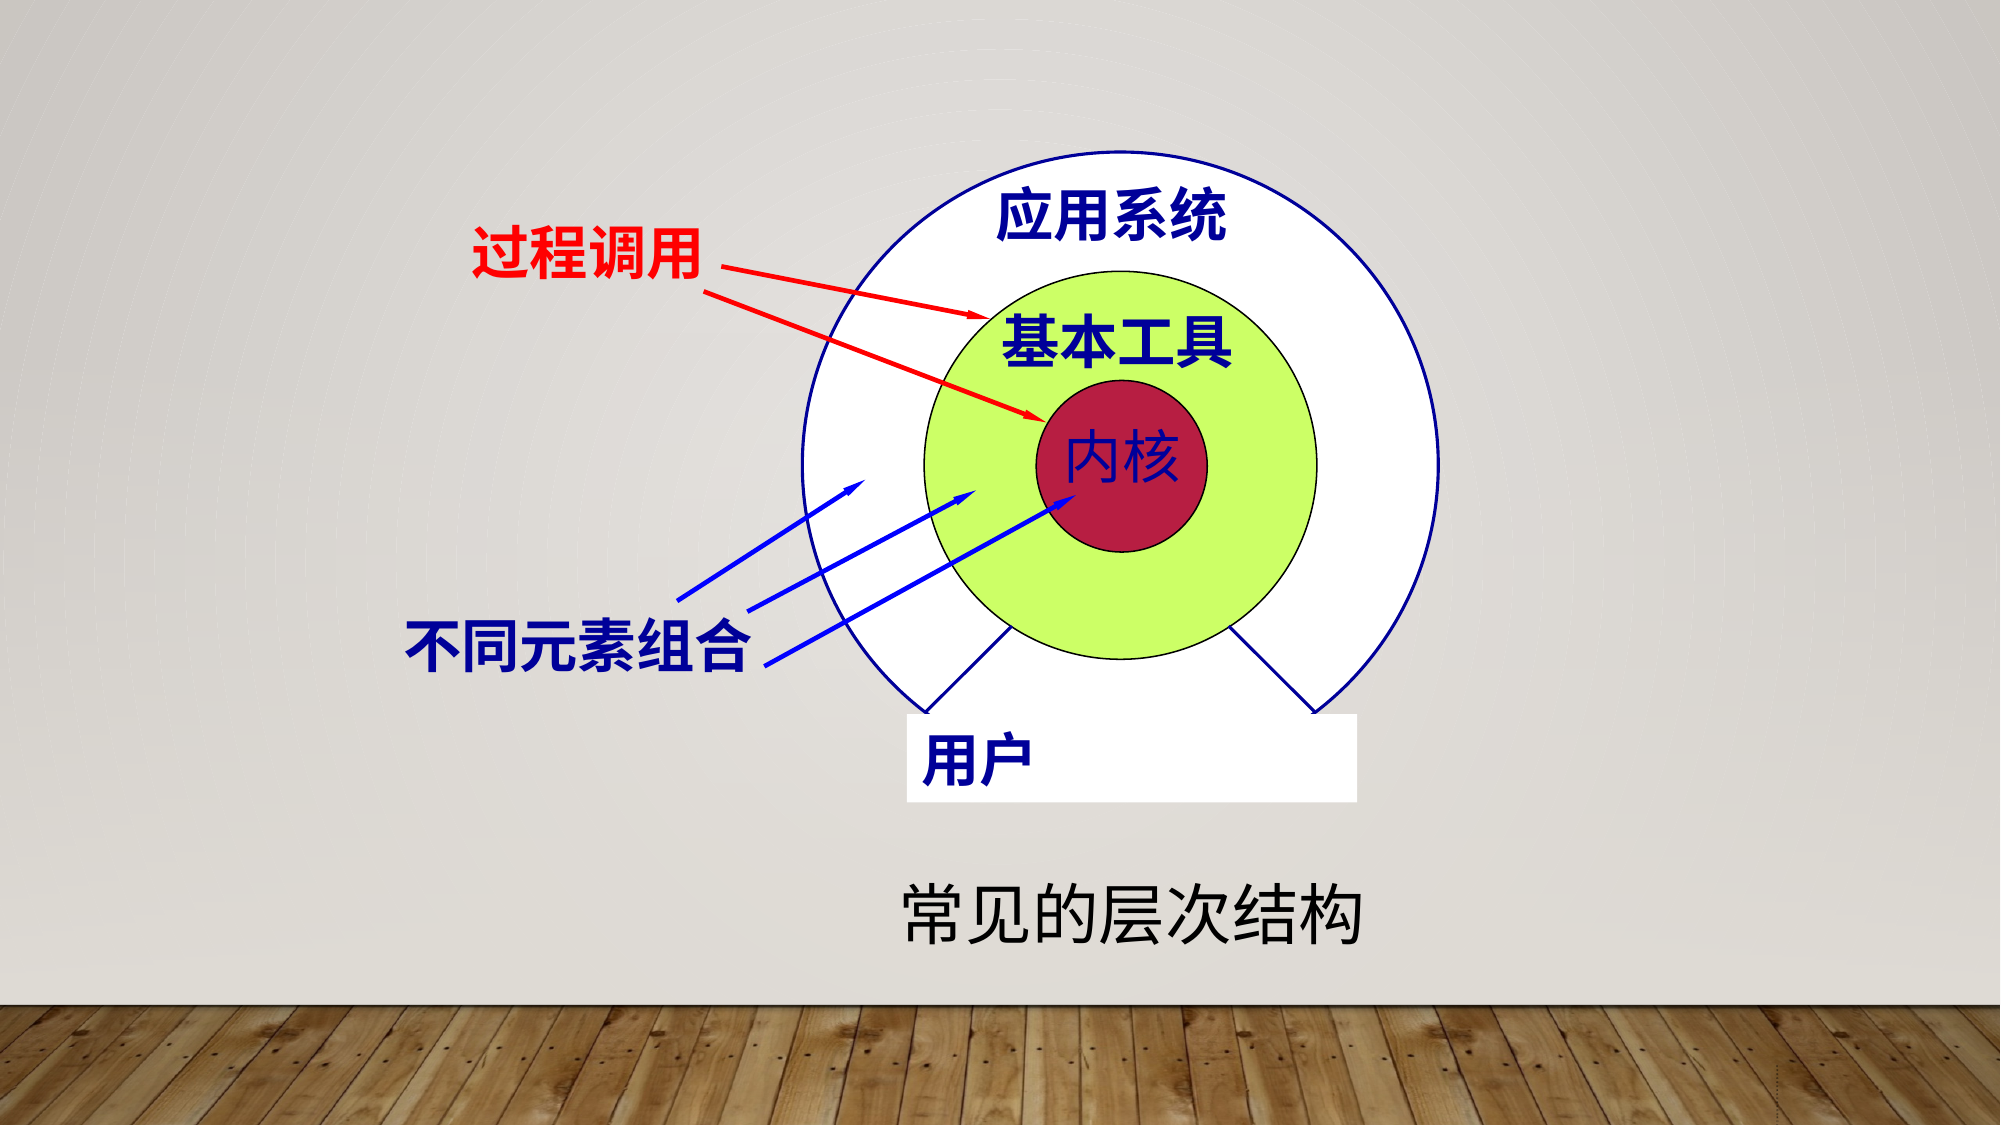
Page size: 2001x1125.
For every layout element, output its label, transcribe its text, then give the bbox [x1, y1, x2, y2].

text_box 常见的层次结构 [883, 865, 1381, 960]
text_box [386, 151, 1439, 803]
picture [0, 1005, 2000, 1125]
